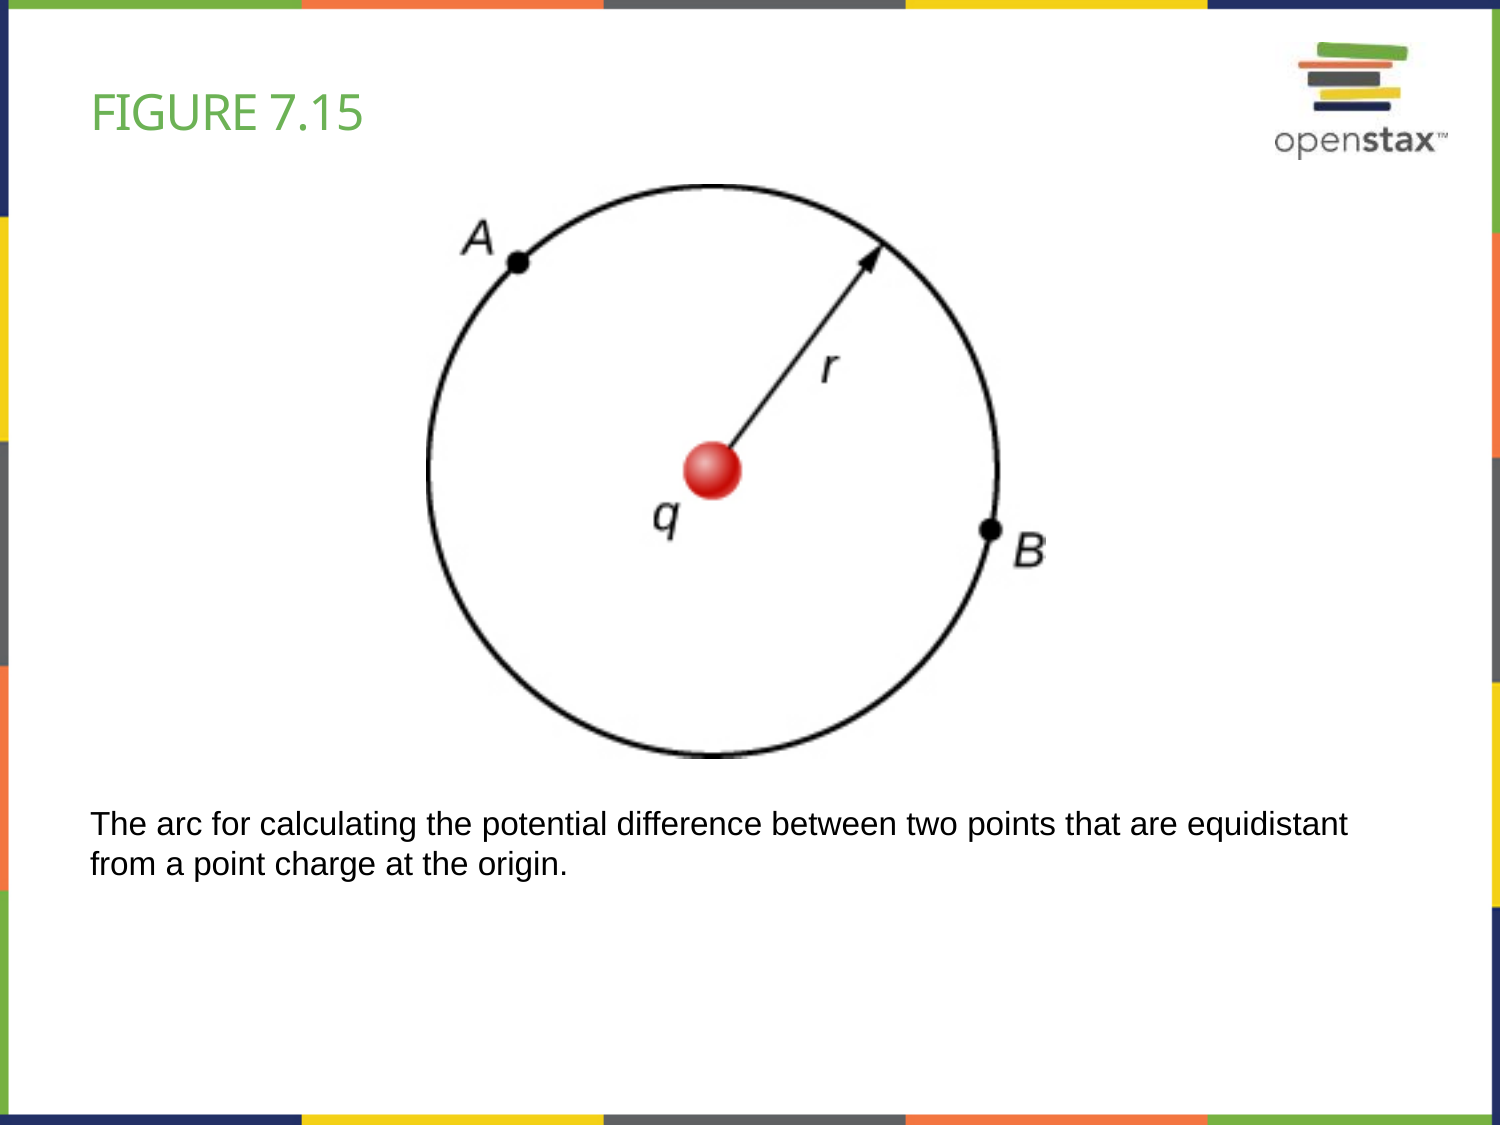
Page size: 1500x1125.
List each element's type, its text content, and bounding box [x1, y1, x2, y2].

picture [0, 0, 1500, 1125]
title Figure 7.15 [75, 39, 1275, 148]
list The arc for calculating the potential difference between two points that are equidistant from a point charge at the origin. [75, 794, 1398, 986]
